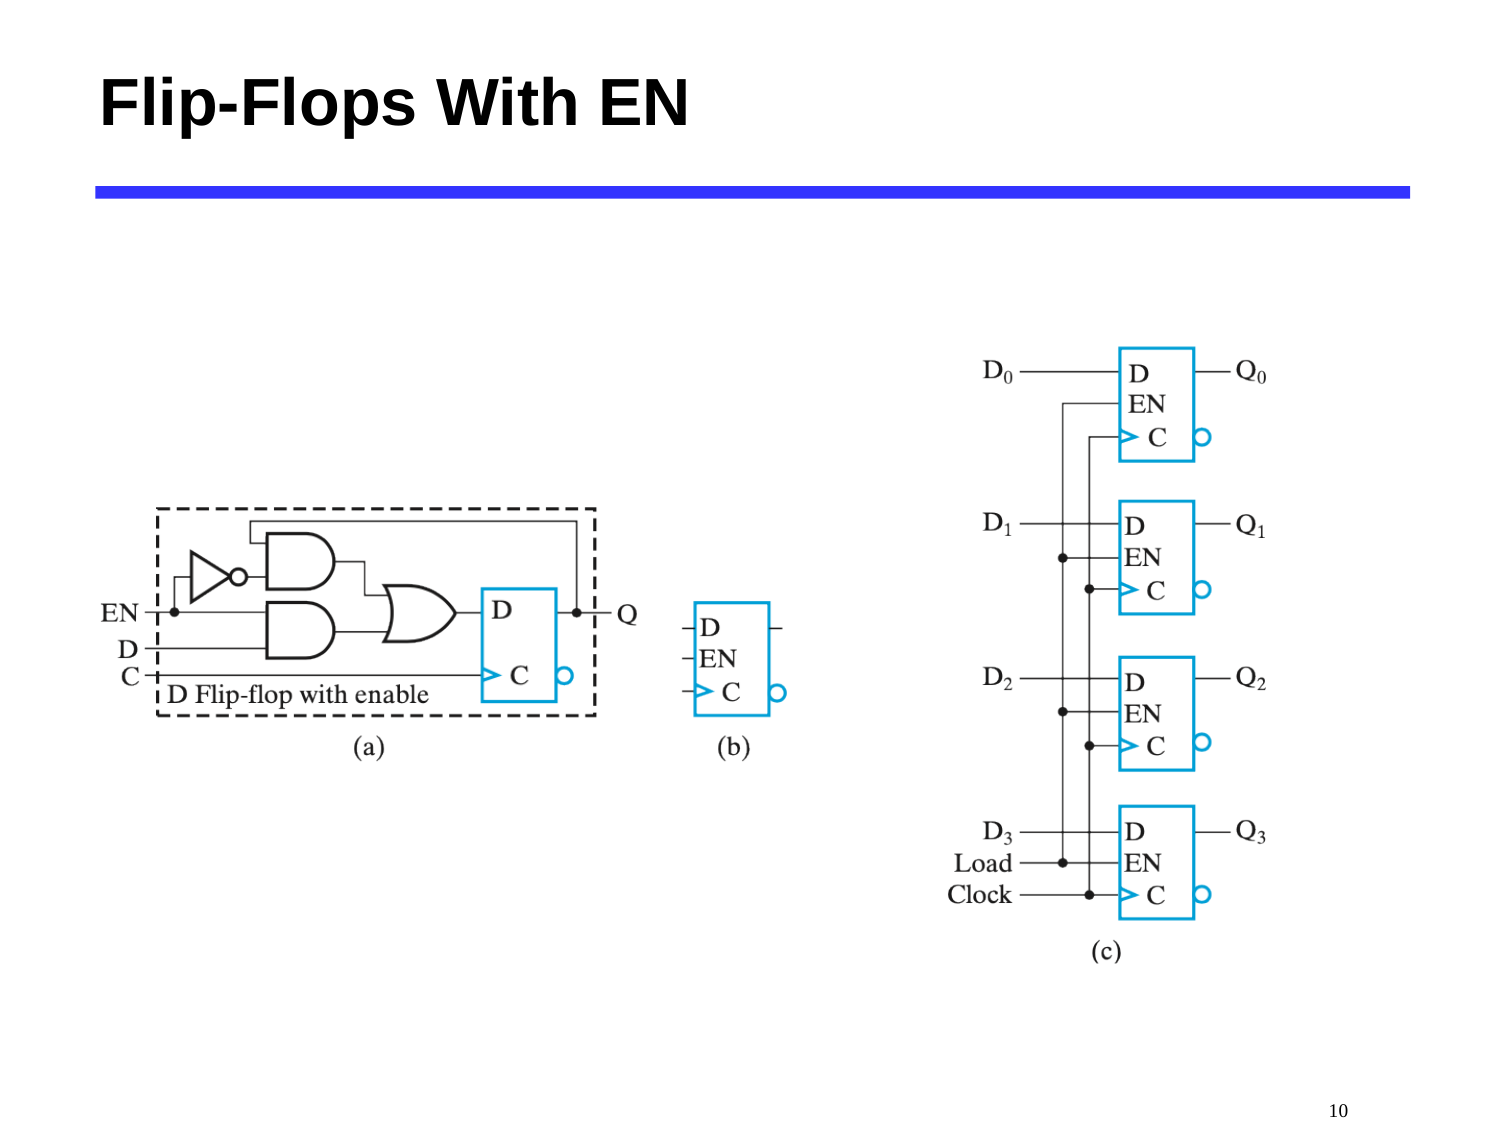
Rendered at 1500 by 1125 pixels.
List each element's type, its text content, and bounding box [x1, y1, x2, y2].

title Flip-Flops With EN [84, 14, 1443, 182]
picture [850, 334, 1402, 972]
slide_number 10 [1185, 1068, 1500, 1125]
picture [84, 479, 835, 772]
